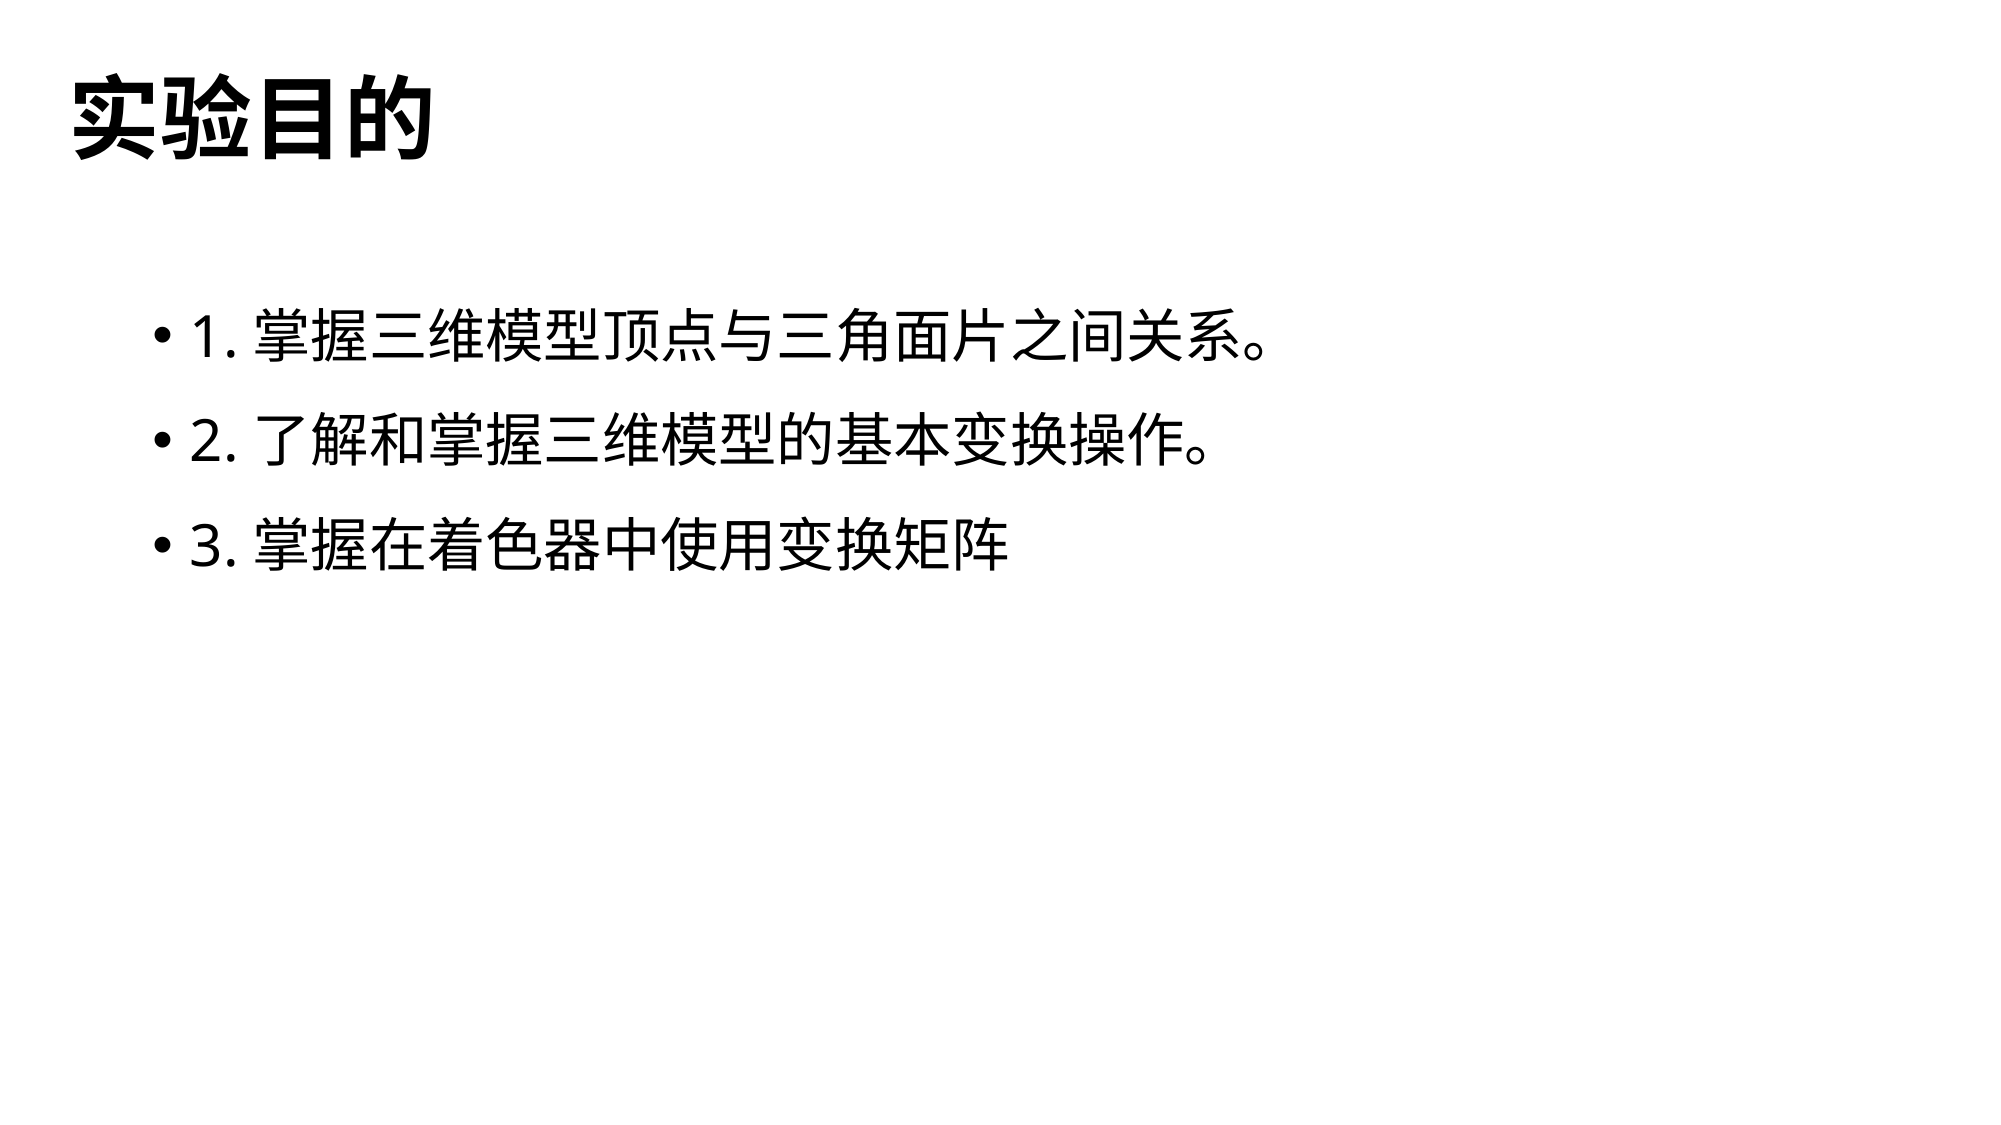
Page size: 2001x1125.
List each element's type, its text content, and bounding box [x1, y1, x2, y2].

list 1.掌握三维模型顶点与三角面片之间关系。 2.了解和掌握三维模型的基本变换操作。 3.掌握在着色器中使用变换矩阵 [137, 299, 1863, 1014]
text_box 实验目的 [54, 53, 1224, 179]
